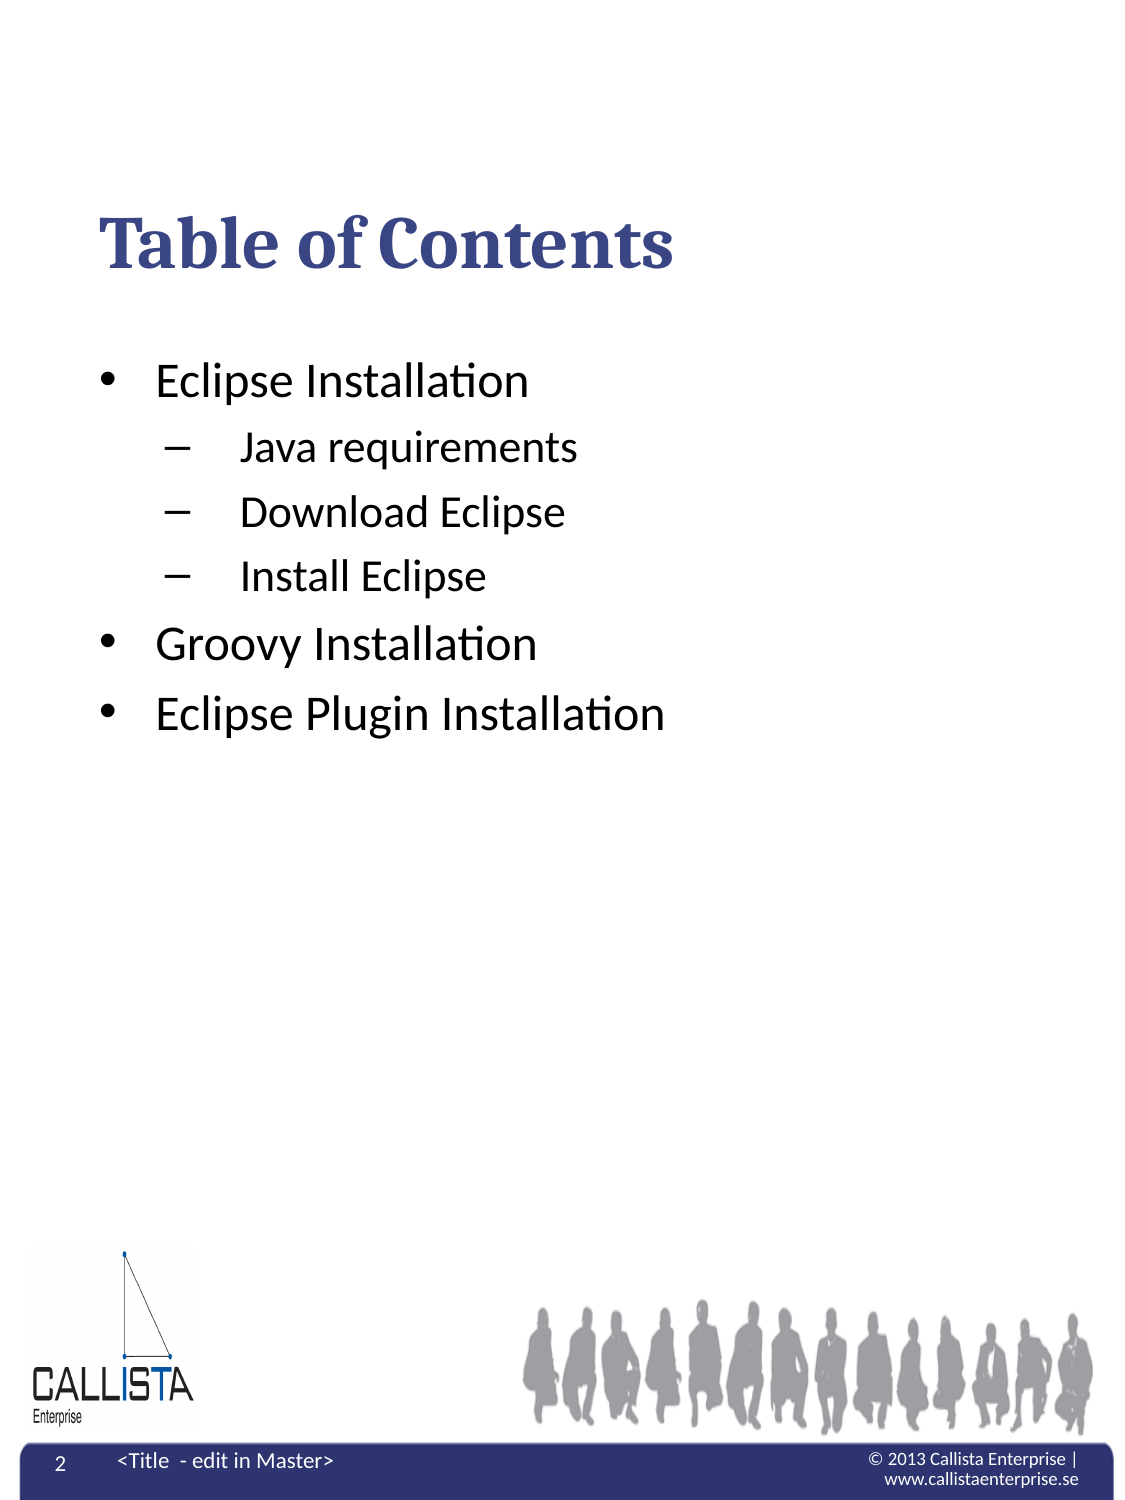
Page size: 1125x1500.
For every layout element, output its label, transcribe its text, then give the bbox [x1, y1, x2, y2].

picture [0, 0, 1125, 1500]
title Table of Contents [84, 124, 1041, 291]
list Eclipse Installation Java requirements Download Eclipse Install Eclipse Groovy Installation Eclipse Plugin Installation [84, 340, 1035, 1242]
